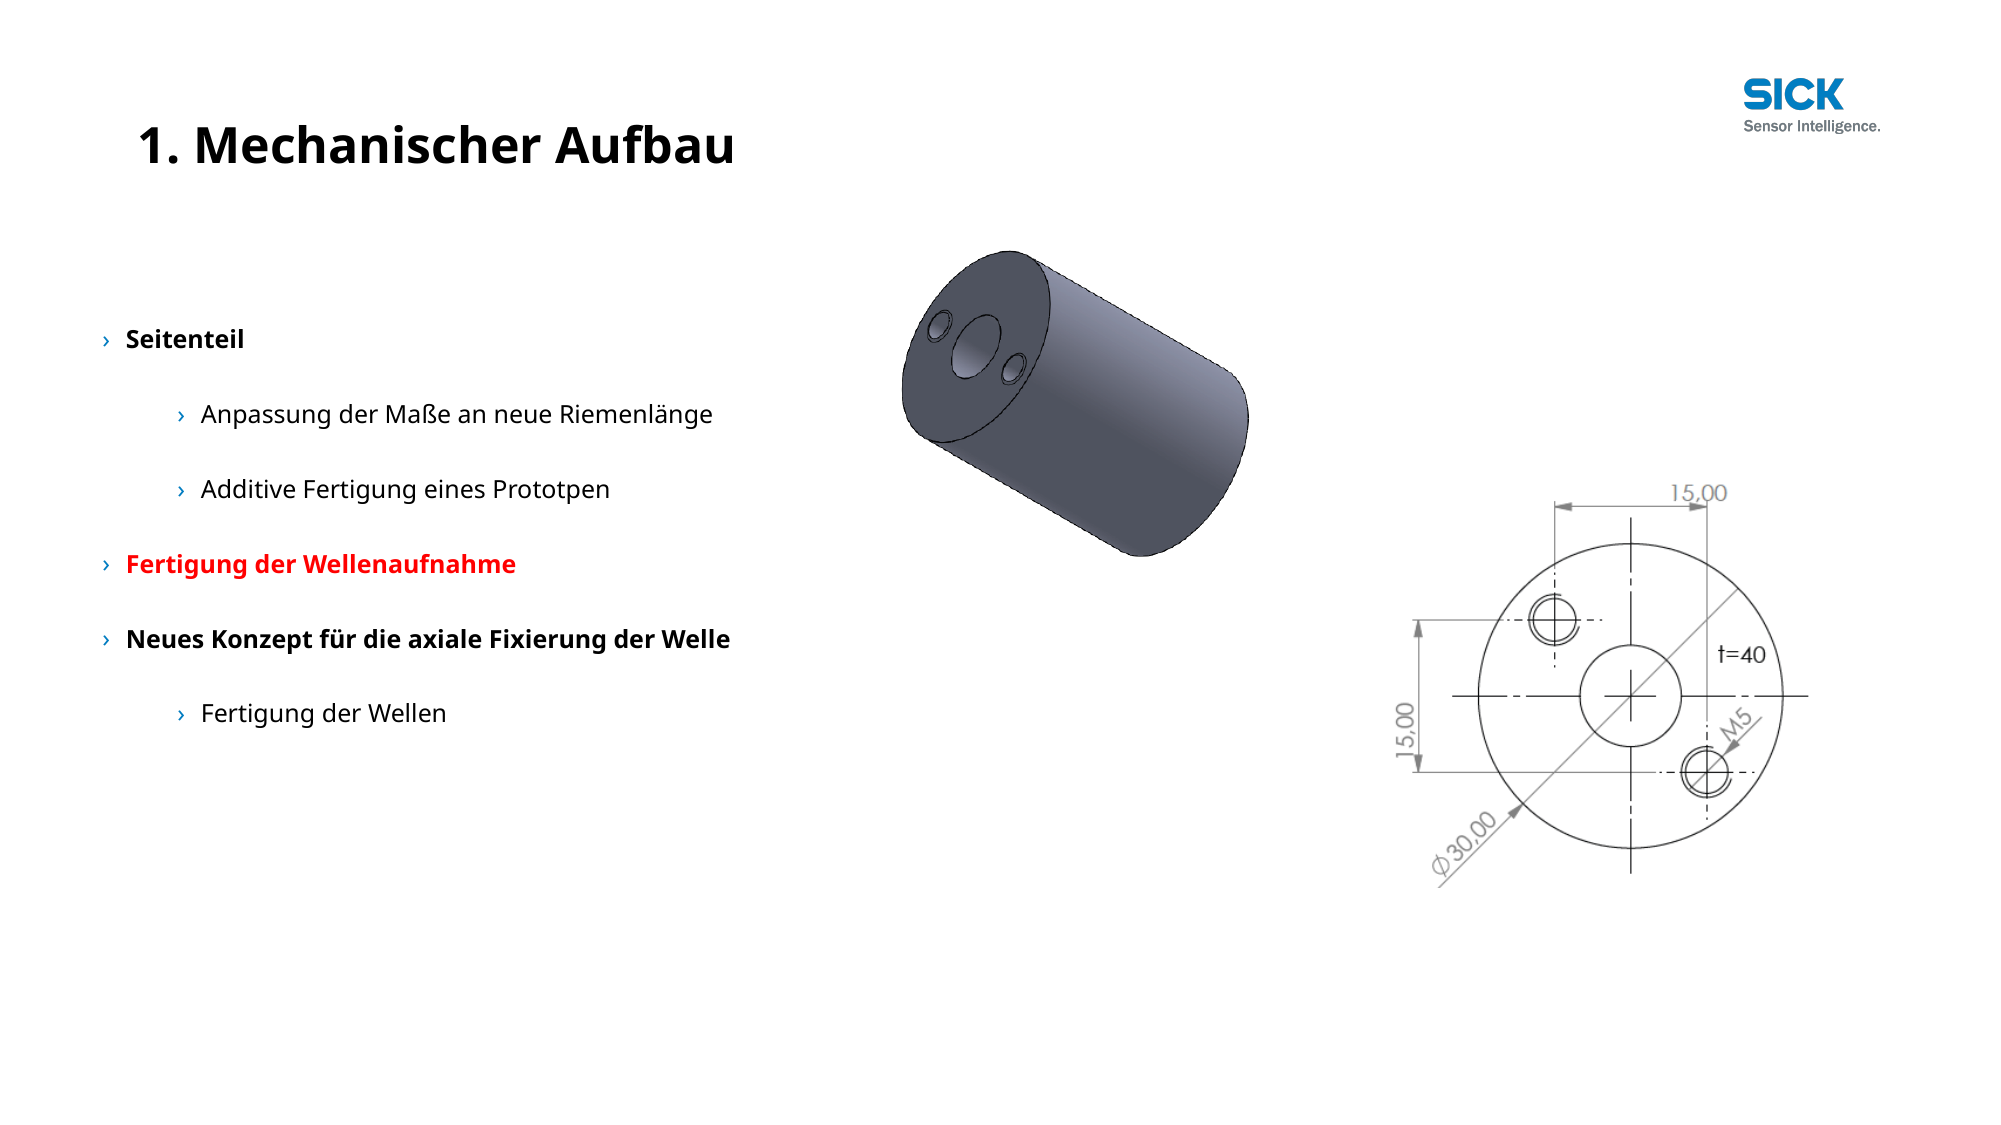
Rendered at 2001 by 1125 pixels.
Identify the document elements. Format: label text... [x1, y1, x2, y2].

picture [1744, 78, 1880, 134]
text_box Seitenteil Anpassung der Maße an neue Riemenlänge Additive Fertigung eines Prototpen Fertigung der Wellenaufnahme Neues Konzept für die axiale Fixierung der Welle Fertigung der Wellen [102, 278, 977, 799]
picture [858, 243, 1266, 557]
text_box 1. Mechanischer Aufbau [137, 113, 634, 173]
picture [1307, 432, 1858, 888]
